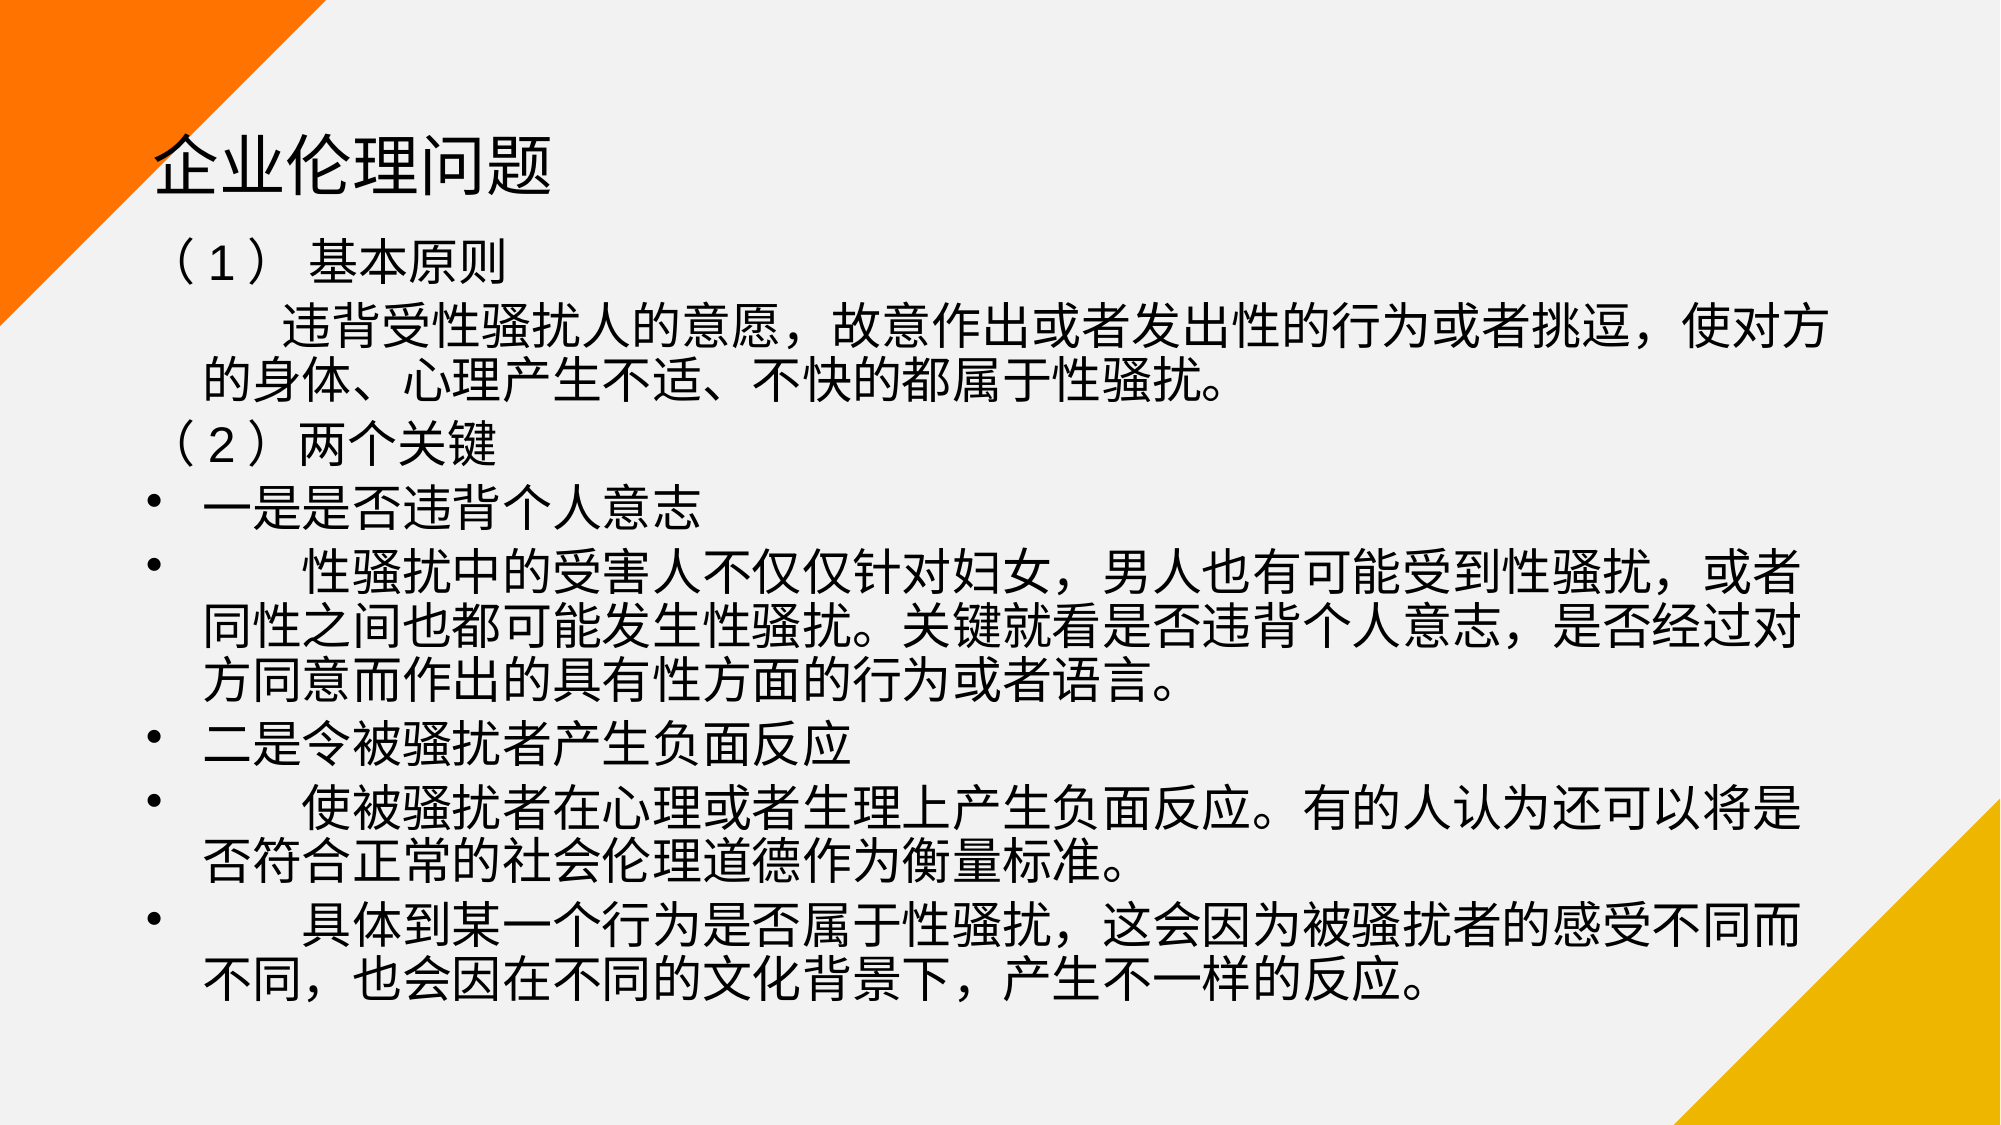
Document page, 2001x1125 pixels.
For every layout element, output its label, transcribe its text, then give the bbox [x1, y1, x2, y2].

text_box （1） 基本原则 违背受性骚扰人的意愿，故意作出或者发出性的行为或者挑逗，使对方的身体、心理产生不适、不快的都属于性骚扰。 （2）两个关键 一是是否违背个人意志 性骚扰中的受害人不仅仅针对妇女，男人也有可能受到性骚扰，或者同性之间也都可能发生性骚扰。关键就看是否违背个人意志，是否经过对方同意而作出的具有性方面的行为或者语言。 二是令被骚扰者产生负面反应 使被骚扰者在心理或者生理上产生负面反应。有的人认为还可以将是否符合正常的社会伦理道德作为衡量标准。 具体到某一个行为是否属于性骚扰，这会因为被骚扰者的感受不同而不同，也会因在不同的文化背景下，产生不一样的反应。 [130, 229, 1857, 957]
title 企业伦理问题 [137, 59, 1863, 278]
